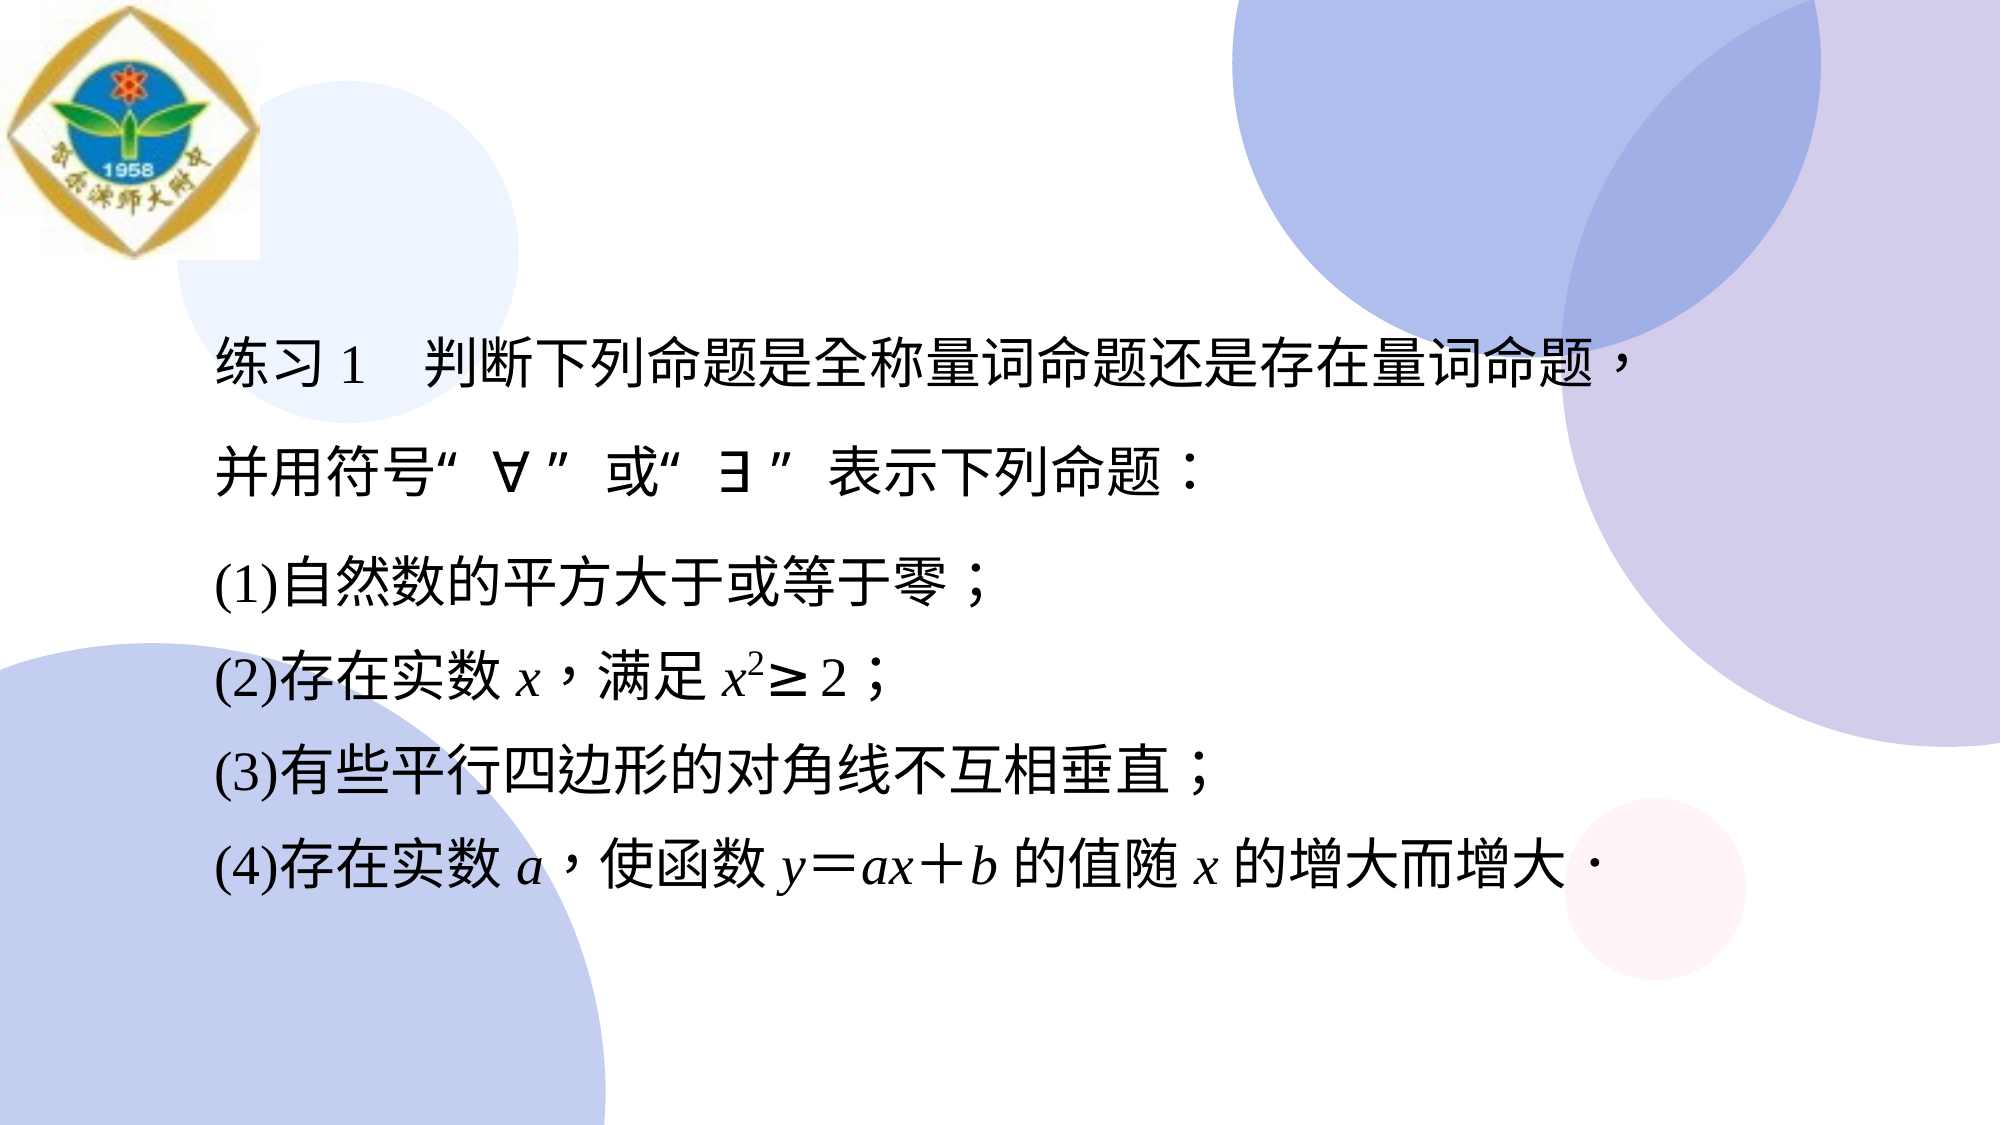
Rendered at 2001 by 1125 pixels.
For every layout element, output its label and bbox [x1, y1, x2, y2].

picture [0, 0, 260, 260]
text_box [102, 160, 1952, 1030]
